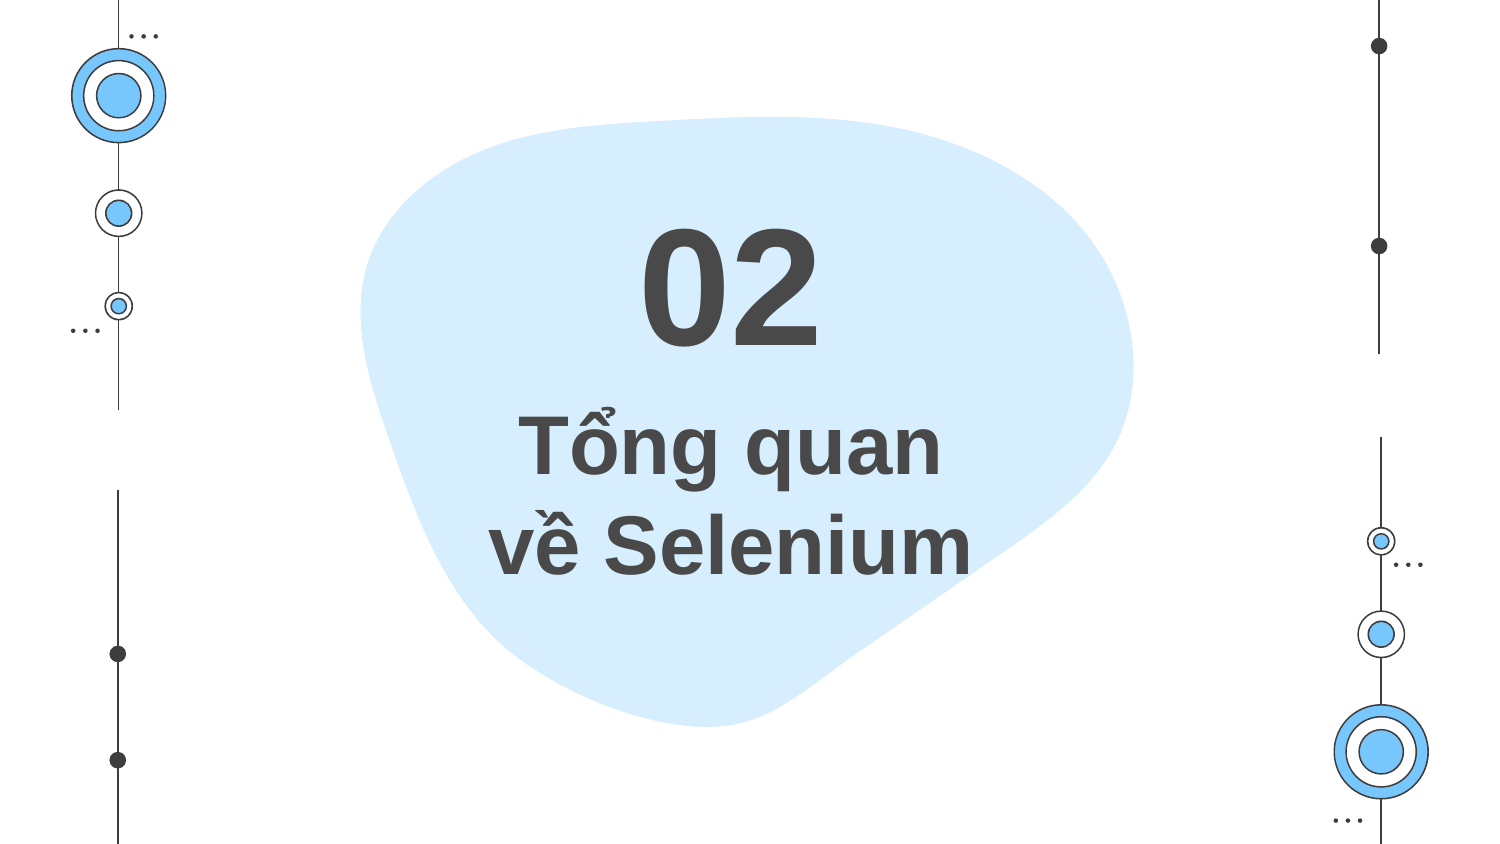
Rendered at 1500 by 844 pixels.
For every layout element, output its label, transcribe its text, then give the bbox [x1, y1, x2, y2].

title 02 [487, 190, 975, 366]
title Tổng quan về Selenium [468, 375, 994, 608]
